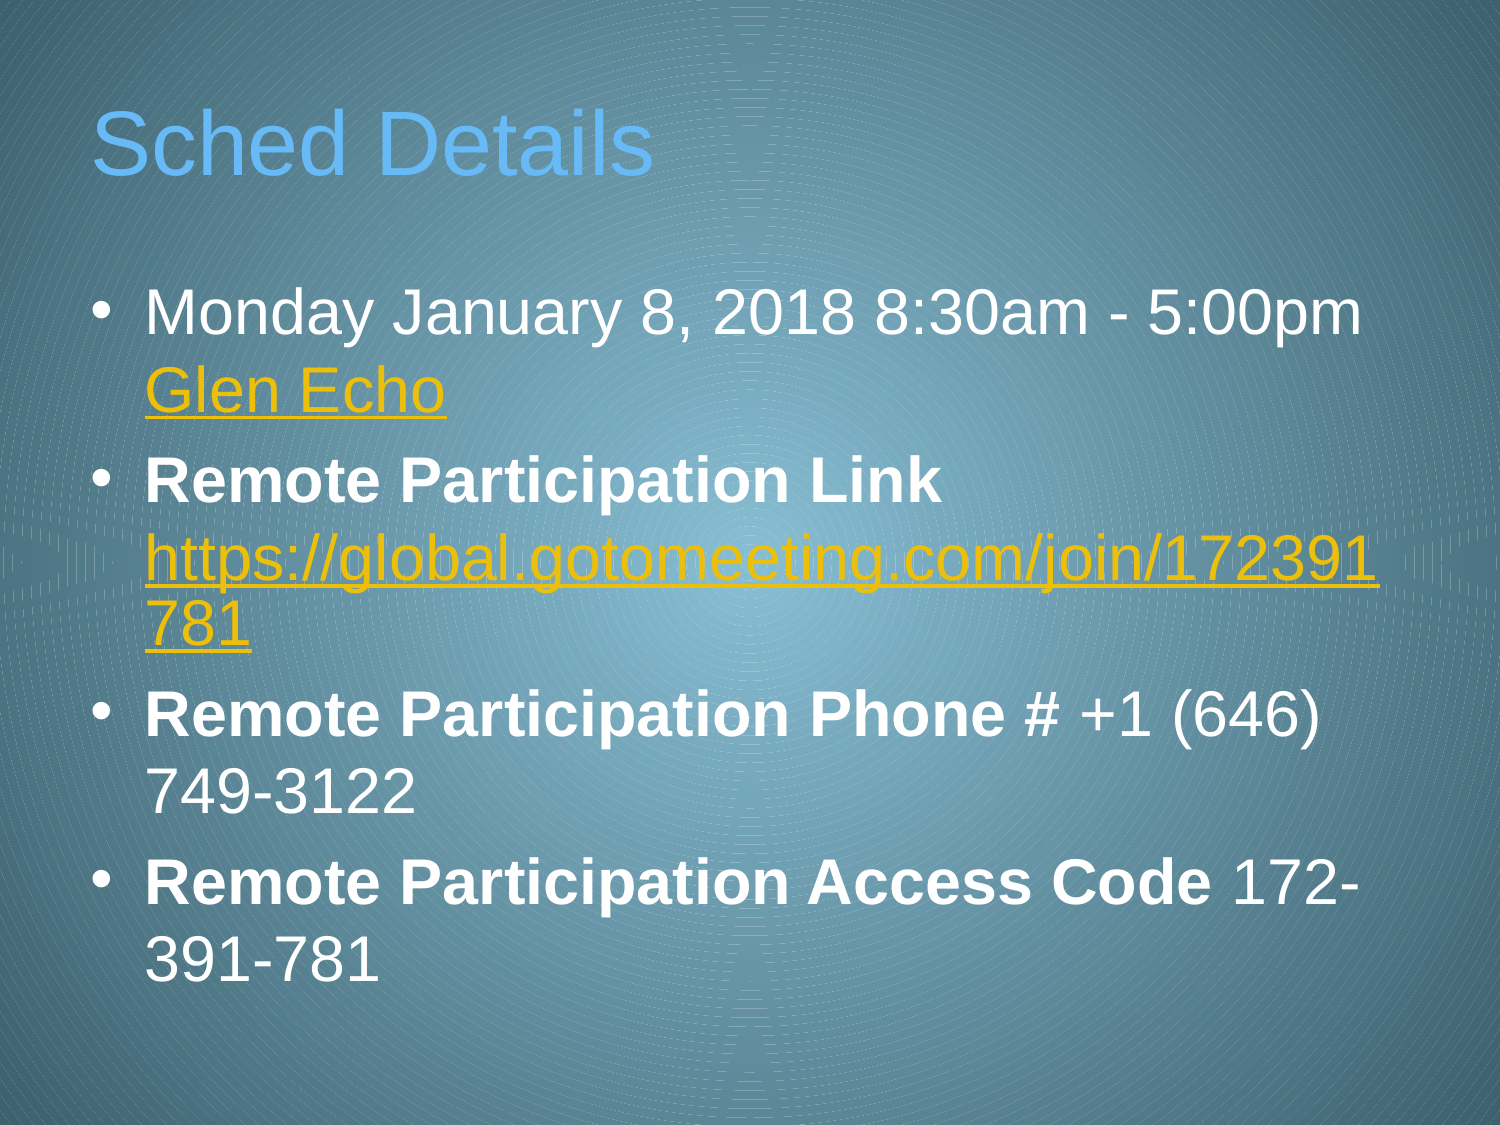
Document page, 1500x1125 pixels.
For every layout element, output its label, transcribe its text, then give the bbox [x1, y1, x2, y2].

list Monday January 8, 2018 8:30am - 5:00pm Glen Echo Remote Participation Link https://global.gotomeeting.com/join/172391781 Remote Participation Phone # +1 (646) 749-3122 Remote Participation Access Code 172-391-781 [75, 262, 1425, 1005]
title Sched Details [75, 45, 1425, 233]
